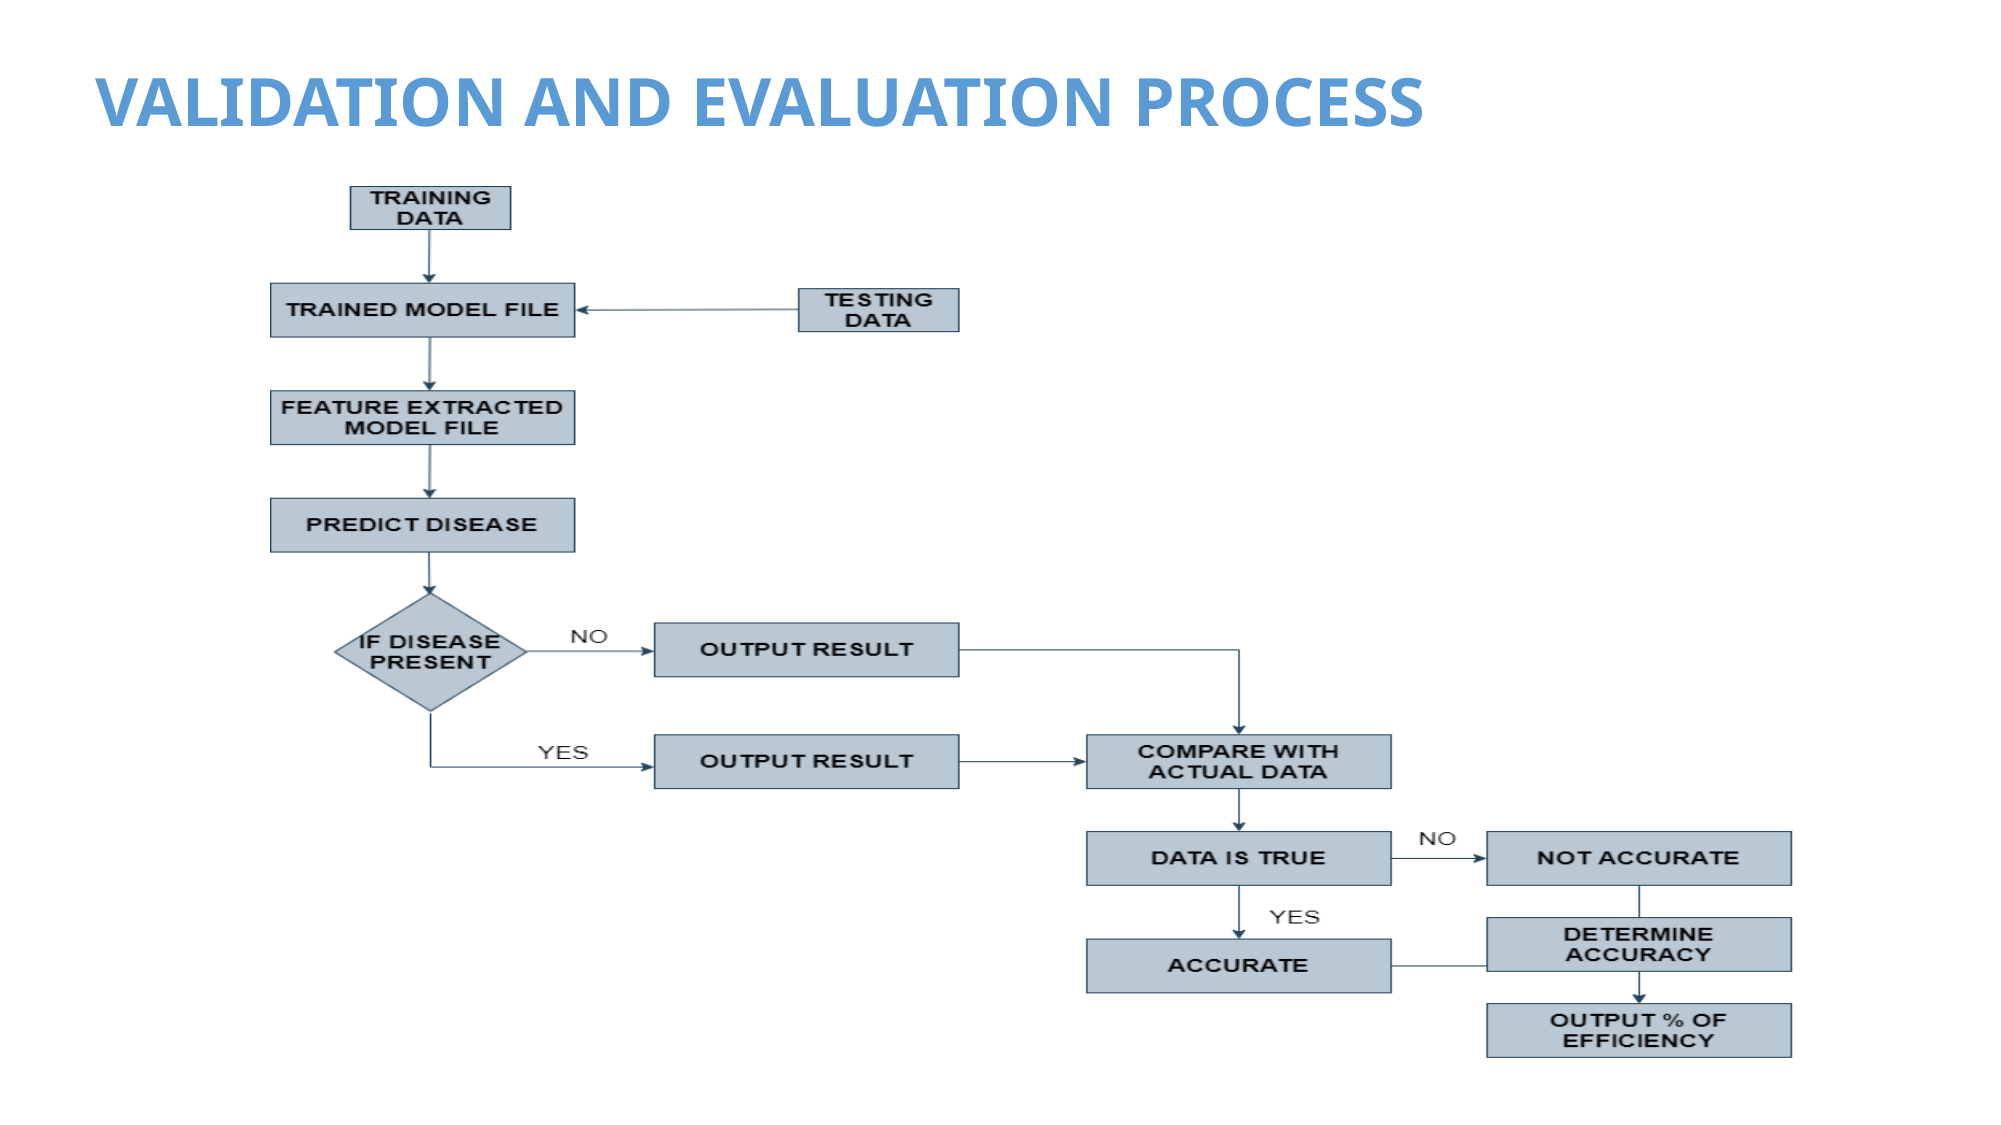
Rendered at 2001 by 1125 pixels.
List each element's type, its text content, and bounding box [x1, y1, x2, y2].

text_box VALIDATION AND EVALUATION PROCESS [80, 61, 1663, 165]
picture [270, 186, 1794, 1059]
